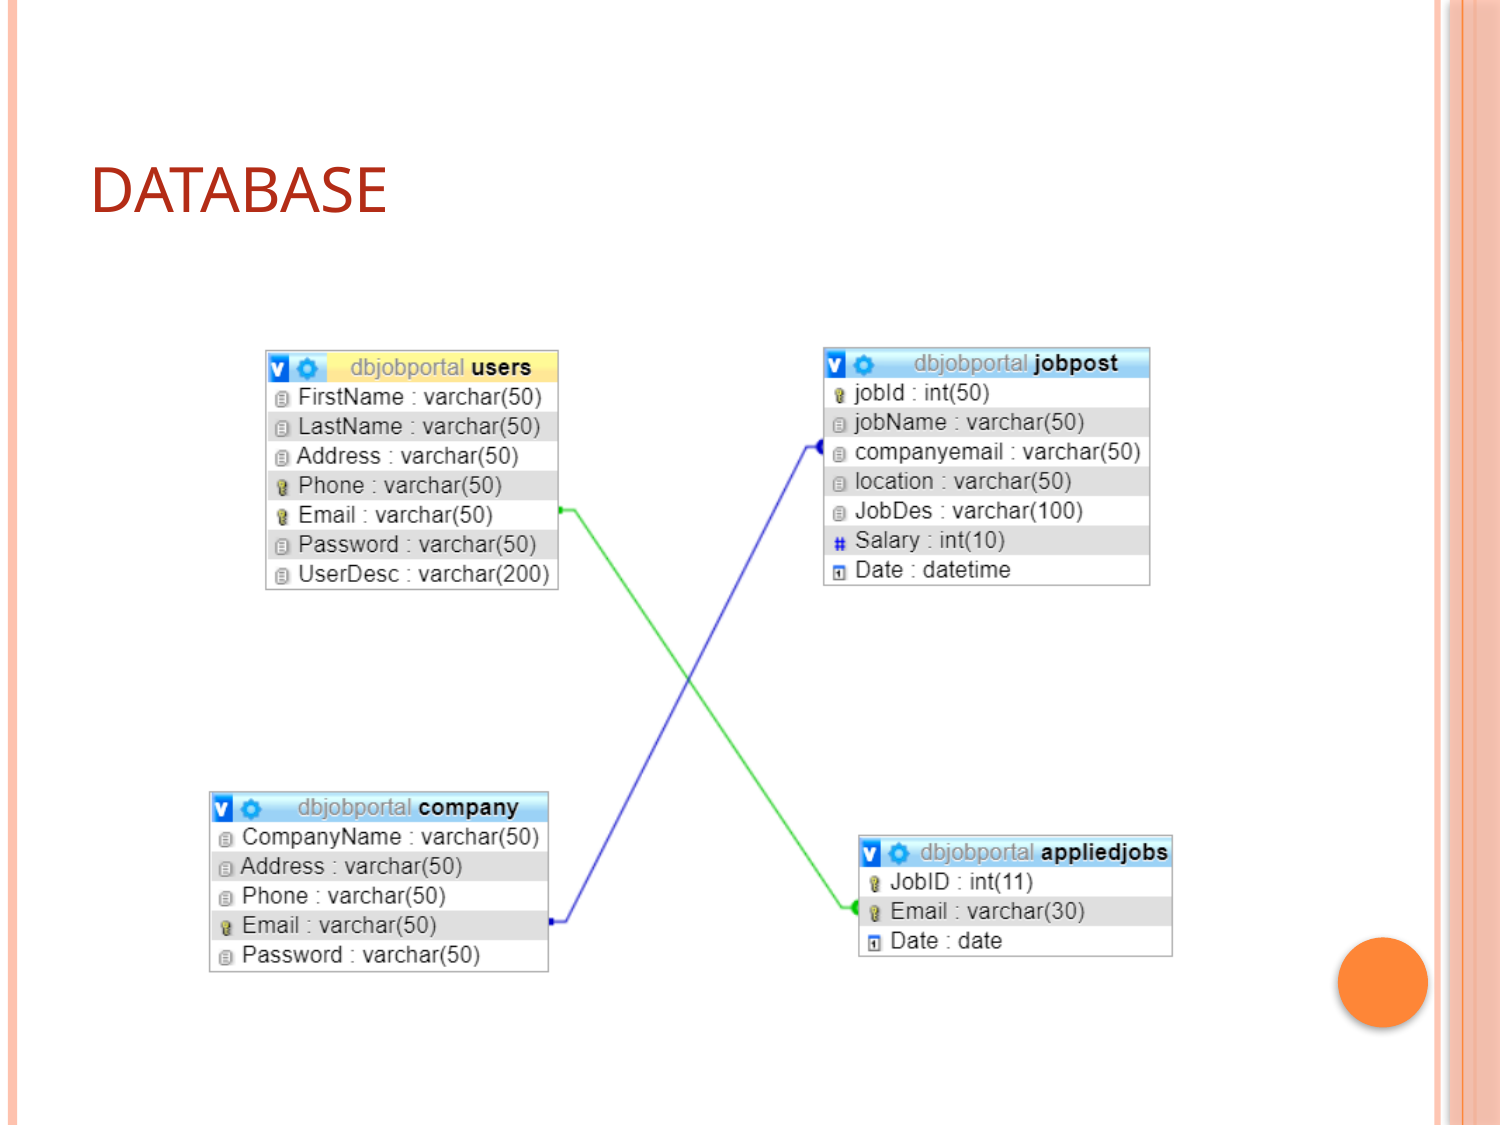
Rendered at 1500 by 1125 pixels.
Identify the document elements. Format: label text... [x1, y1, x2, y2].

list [174, 232, 1235, 1026]
title Database [75, 45, 1300, 233]
